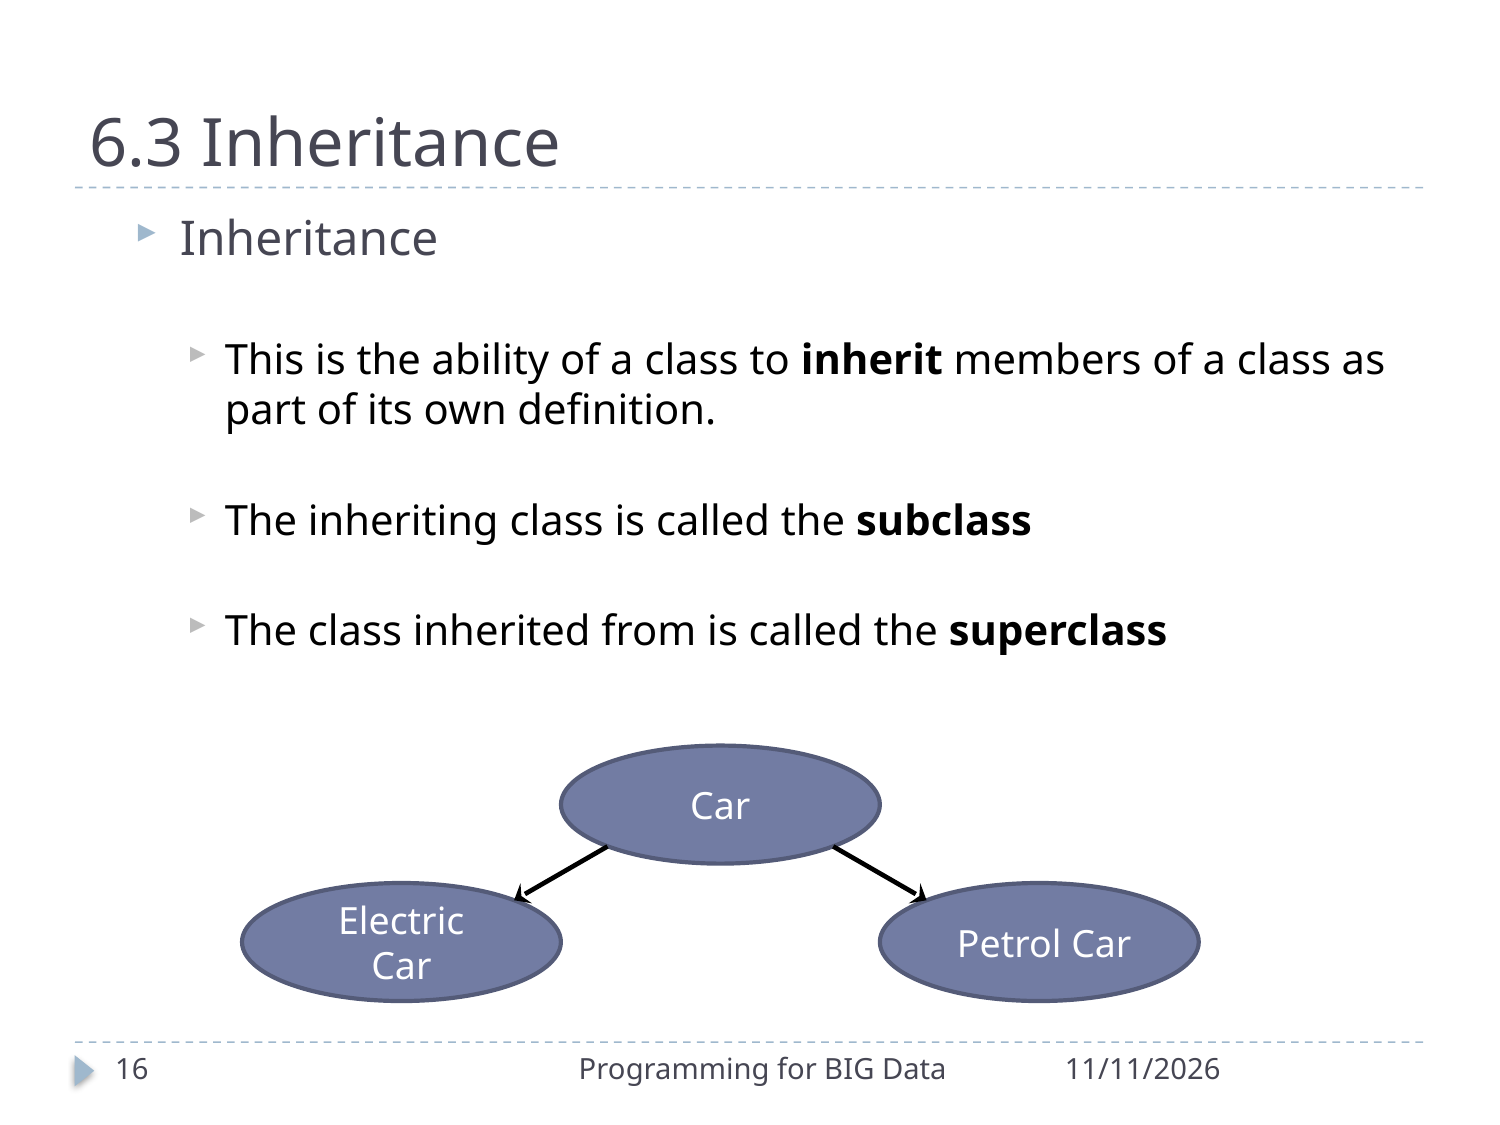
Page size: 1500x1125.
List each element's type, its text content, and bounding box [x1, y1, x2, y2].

text_box Petrol Car [877, 880, 1201, 1004]
text_box [832, 845, 927, 904]
text_box 6.3 Inheritance [75, 24, 1425, 188]
text_box Inheritance This is the ability of a class to inherit members of a class as part of its own definition. The inheriting class is called the subclass The class inherited from is called the superclass [75, 200, 1425, 1010]
text_box Programming for BIG Data [475, 1042, 1050, 1103]
text_box Car [558, 743, 882, 866]
text_box [514, 845, 608, 904]
text_box 18/10/2020 [1050, 1042, 1426, 1103]
text_box Electric Car [239, 880, 563, 1004]
text_box 1 [100, 1042, 426, 1103]
